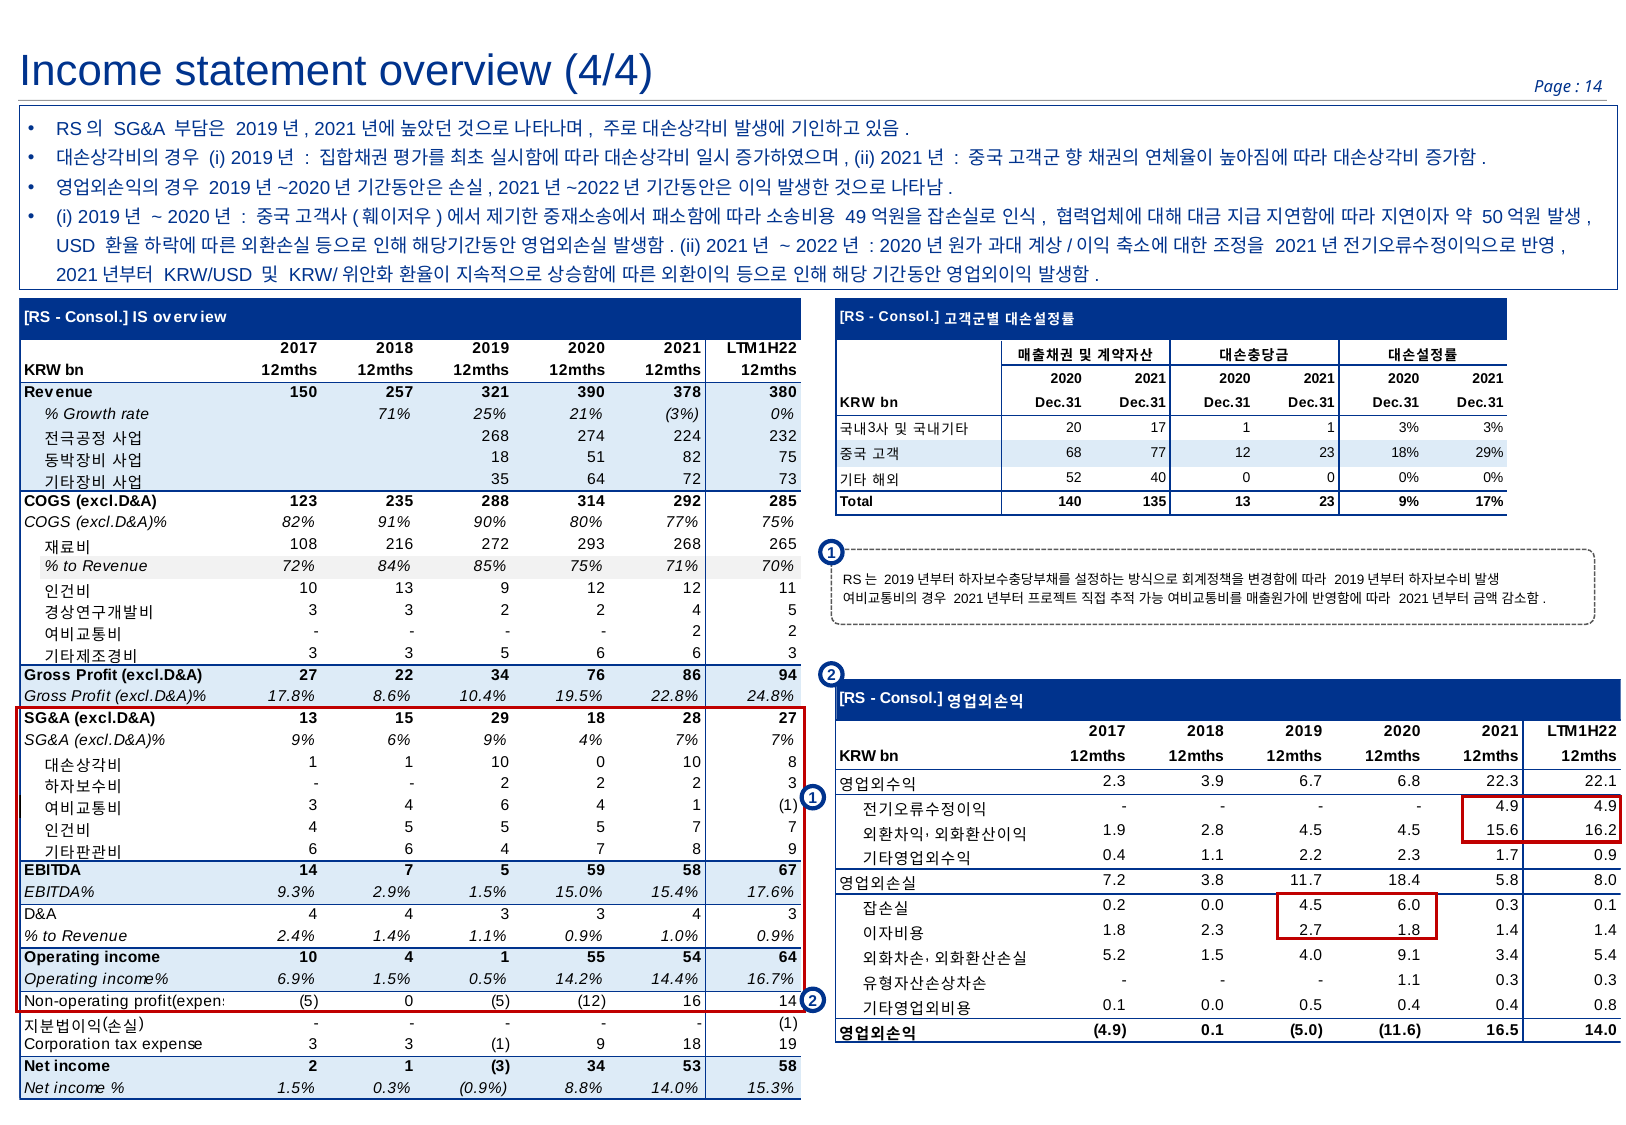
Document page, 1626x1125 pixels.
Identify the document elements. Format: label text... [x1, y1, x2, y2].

picture [19, 297, 803, 1102]
text_box Income statement overview (4/4) [19, 0, 1509, 95]
text_box 1 [819, 539, 844, 565]
text_box 1 [803, 784, 826, 810]
text_box 2 [819, 662, 844, 687]
text_box RS는 2019년부터 하자보수충당부채를 설정하는 방식으로 회계정책을 변경함에 따라 2019년부터 하자보수비 발생 여비교통비의 경우 2021년부터 프로젝트 직접 추적 가능 여비교통비를 매출원가에 반영함에 따라 2021년부터 금액 감소함. [830, 548, 1596, 626]
text_box RS의 SG&A 부담은 2019년, 2021년에 높았던 것으로 나타나며, 주로 대손상각비 발생에 기인하고 있음. 대손상각비의 경우 (i) 2019년 : 집합채권 평가를 최초 실시함에 따라 대손상각비 일시 증가하였으며, (ii) 2021년 : 중국 고객군 향 채권의 연체율이 높아짐에 따라 대손상각비 증가함. 영업외손익의 경우 2019년~2020년 기간동안은 손실, 2021년~2022년 기간동안은 이익 발생한 것으로 나타남. (i) 2019년 ~ 2020년 : 중국 고객사(훼이저우)에서 제기한 중재소송에서 패소함에 따라 소송비용 49억원을 잡손실로 인식, 협력업체에 대해 대금 지급 지연함에 따라 지연이자 약 50억원 발생, USD 환율 하락에 따른 외환손실 등으로 인해 해당기간동안 영업외손실 발생함. (ii) 2021년 ~ 2022년 : 2020년 원가 과대 계상/이익 축소에 대한 조정을 2021년 전기오류수정이익으로 반영, 2021년부터 KRW/USD 및 KRW/위안화 환율이 지속적으로 상승함에 따른 외환이익 등으로 인해 해당 기간동안 영업외이익 발생함. [18, 105, 1619, 291]
picture [834, 297, 1509, 518]
text_box 2 [803, 987, 826, 1013]
picture [834, 678, 1623, 1045]
